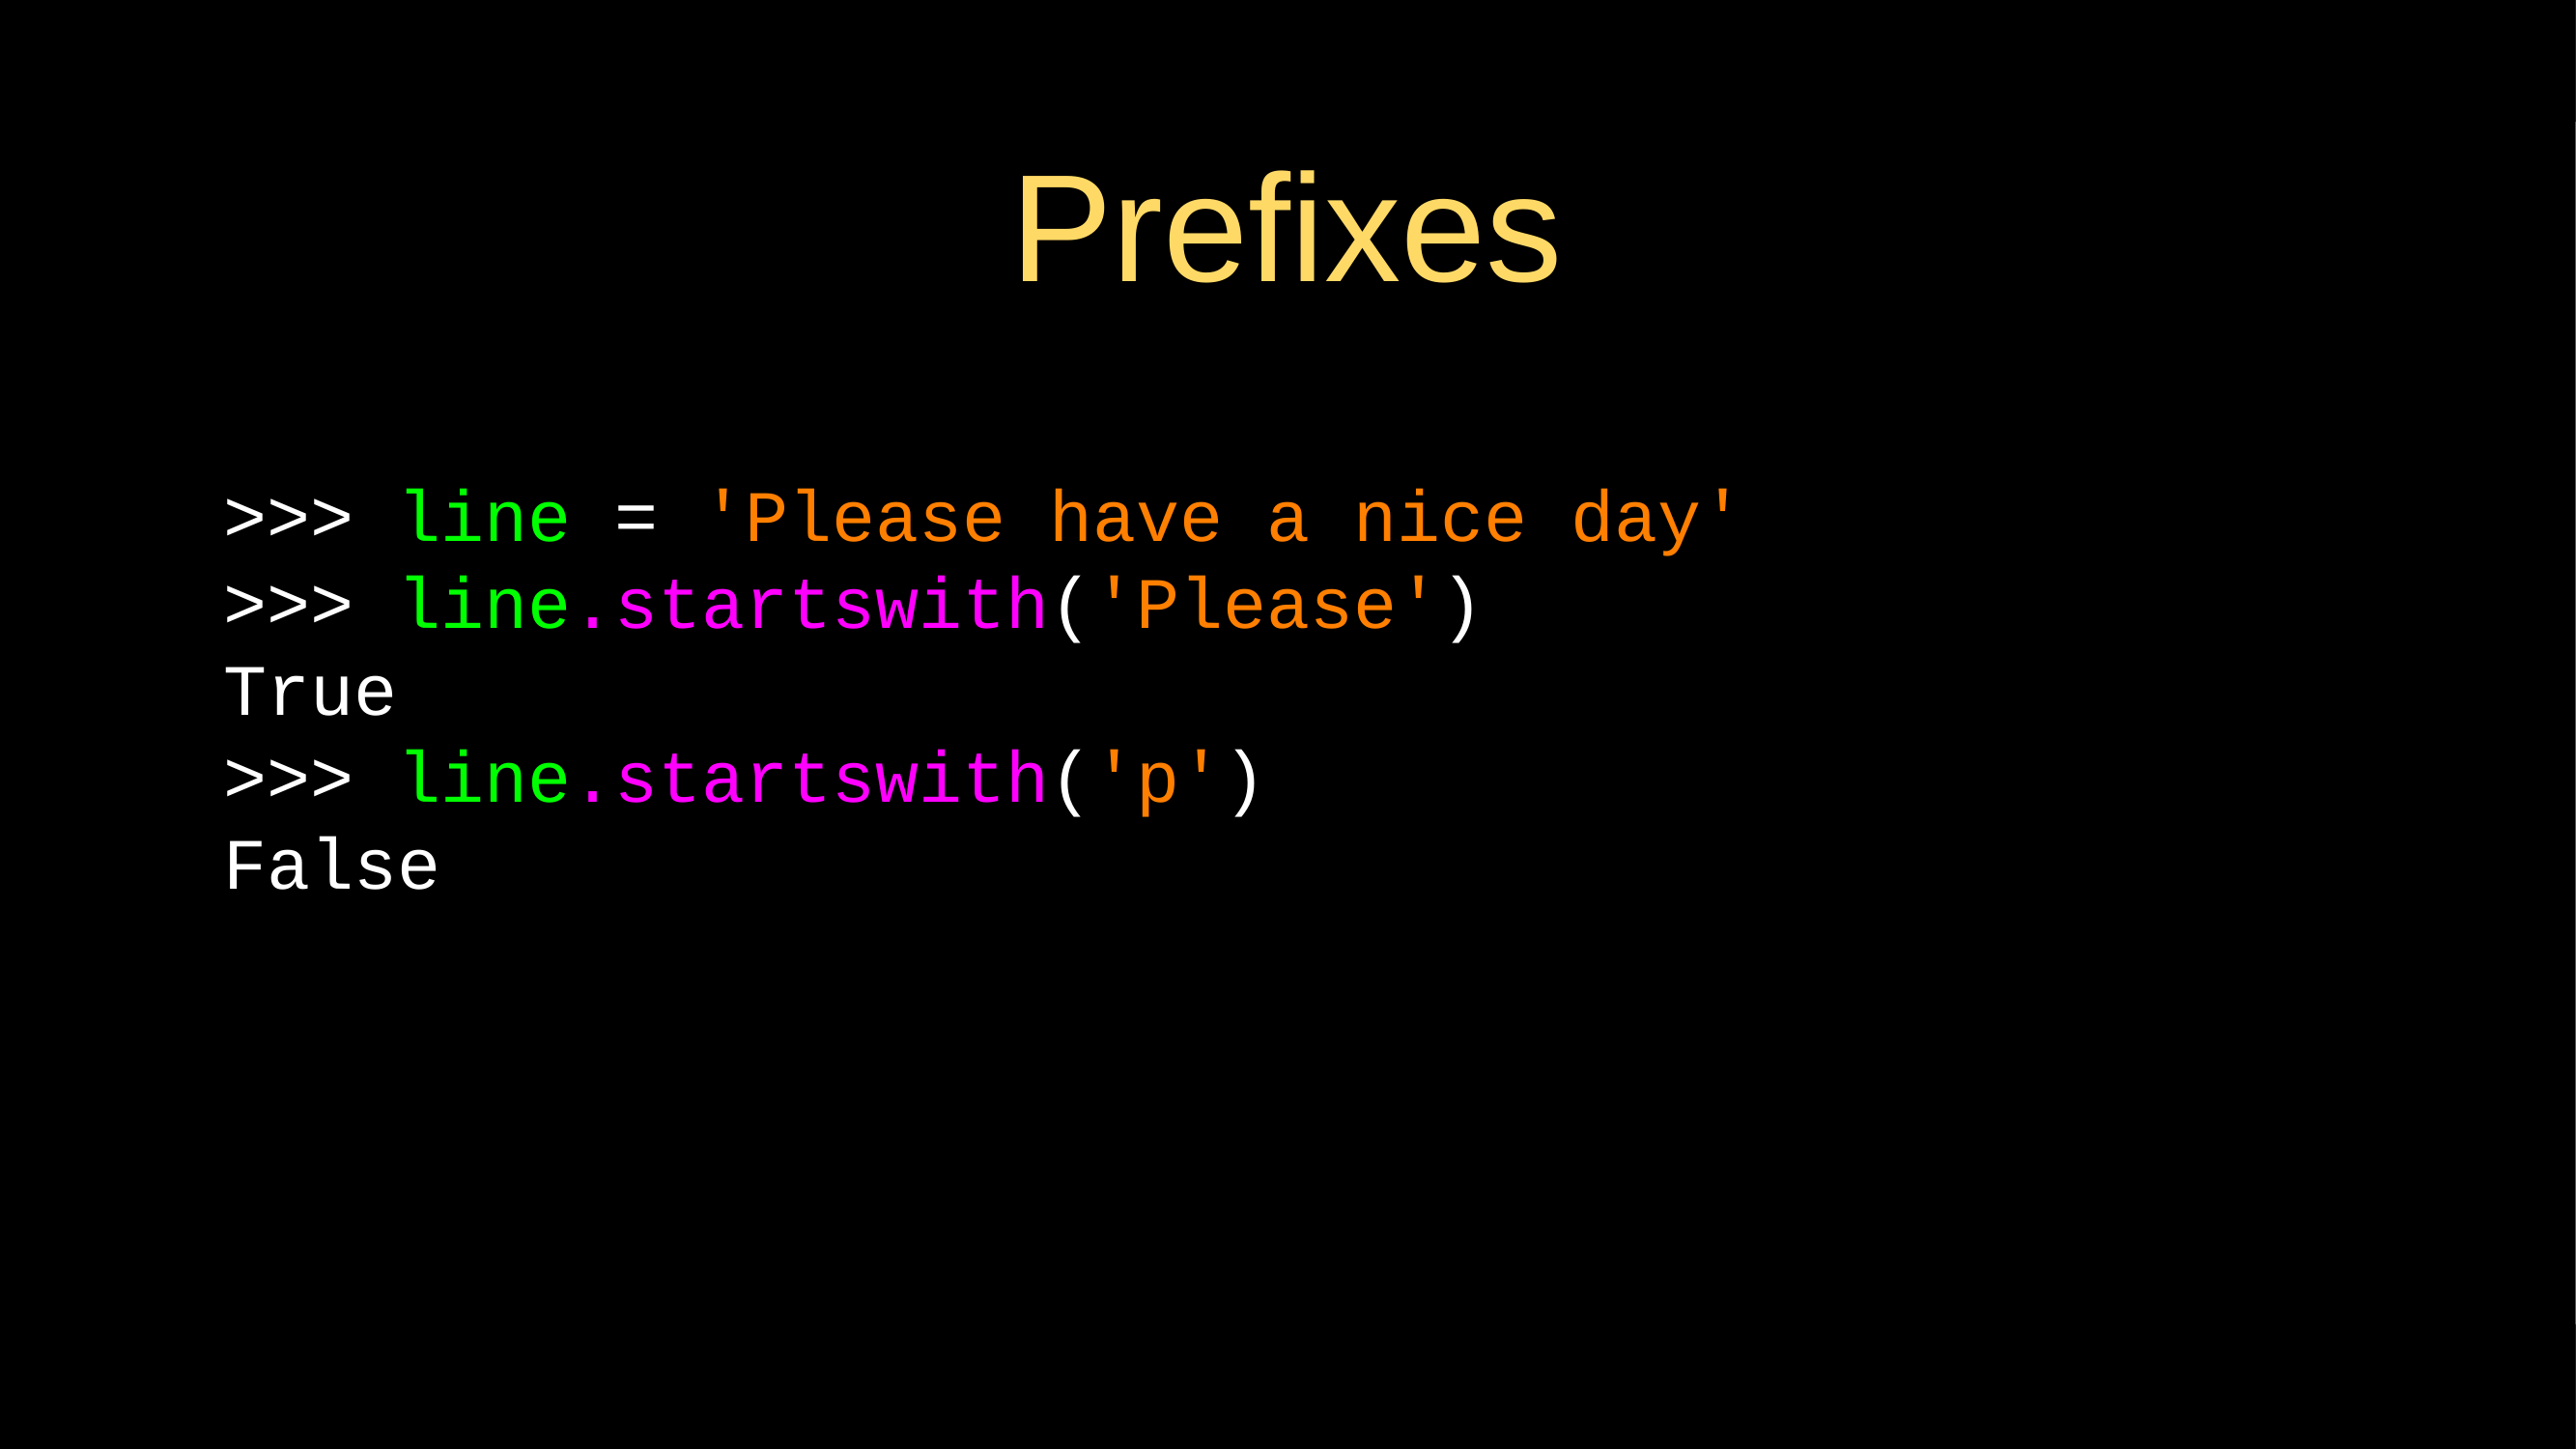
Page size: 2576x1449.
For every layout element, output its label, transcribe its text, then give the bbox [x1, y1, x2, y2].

text_box >>> line = 'Please have a nice day' >>> line.startswith('Please') True >>> line.startswith('p') False [223, 467, 2285, 906]
text_box Prefixes [183, 38, 2391, 403]
